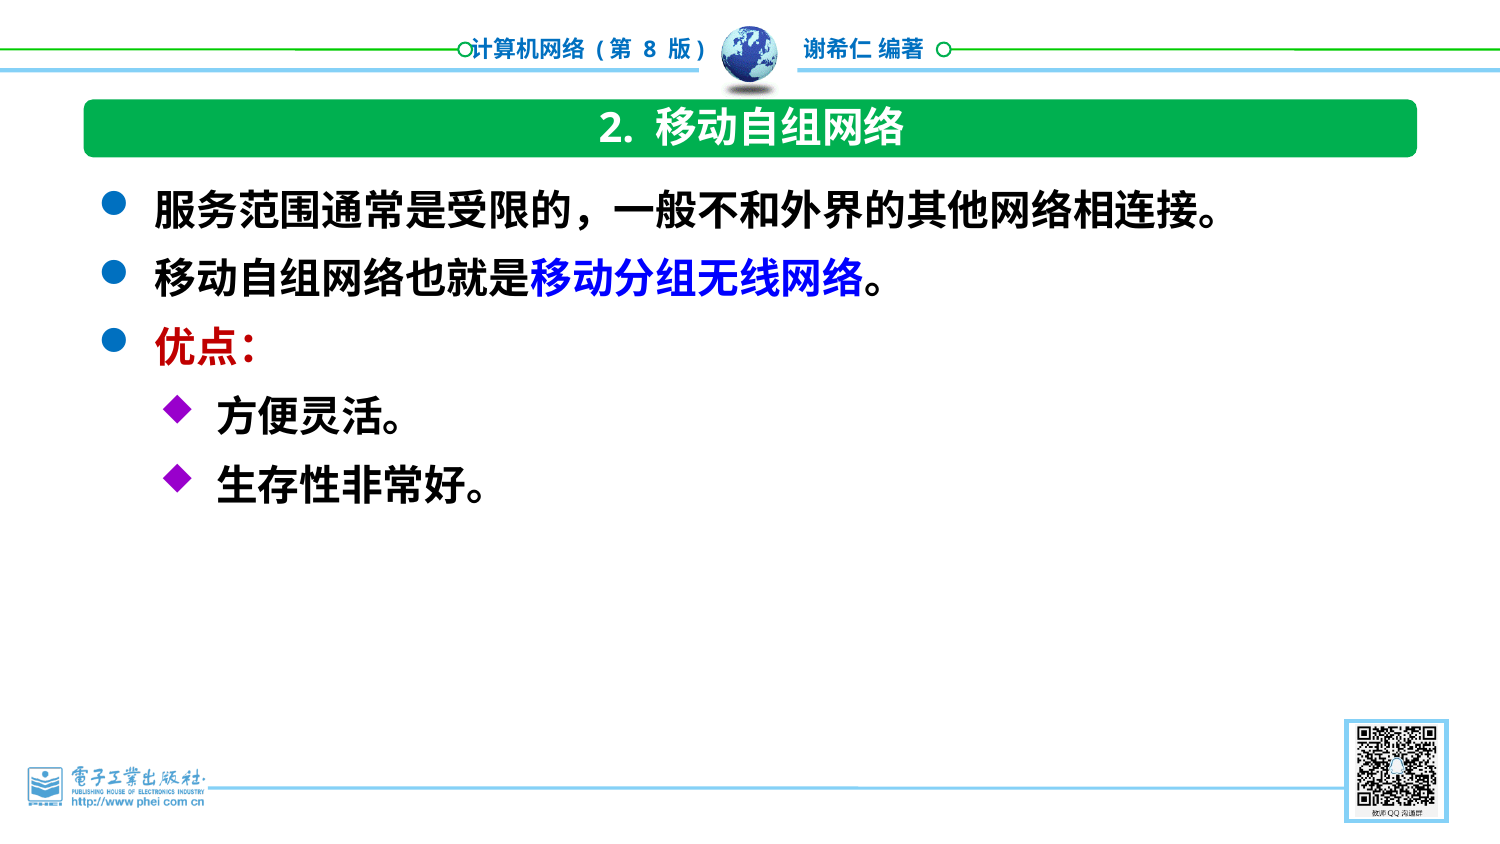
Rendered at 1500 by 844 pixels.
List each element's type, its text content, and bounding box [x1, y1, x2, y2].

text_box [83, 99, 583, 158]
picture [719, 24, 779, 93]
picture [1355, 724, 1438, 817]
text_box 2. 移动自组网络 [583, 93, 921, 159]
text_box [921, 99, 1418, 158]
picture [23, 764, 208, 809]
text_box 服务范围通常是受限的，一般不和外界的其他网络相连接。 移动自组网络也就是移动分组无线网络。 优点： 方便灵活。 生存性非常好。 [83, 157, 1418, 516]
